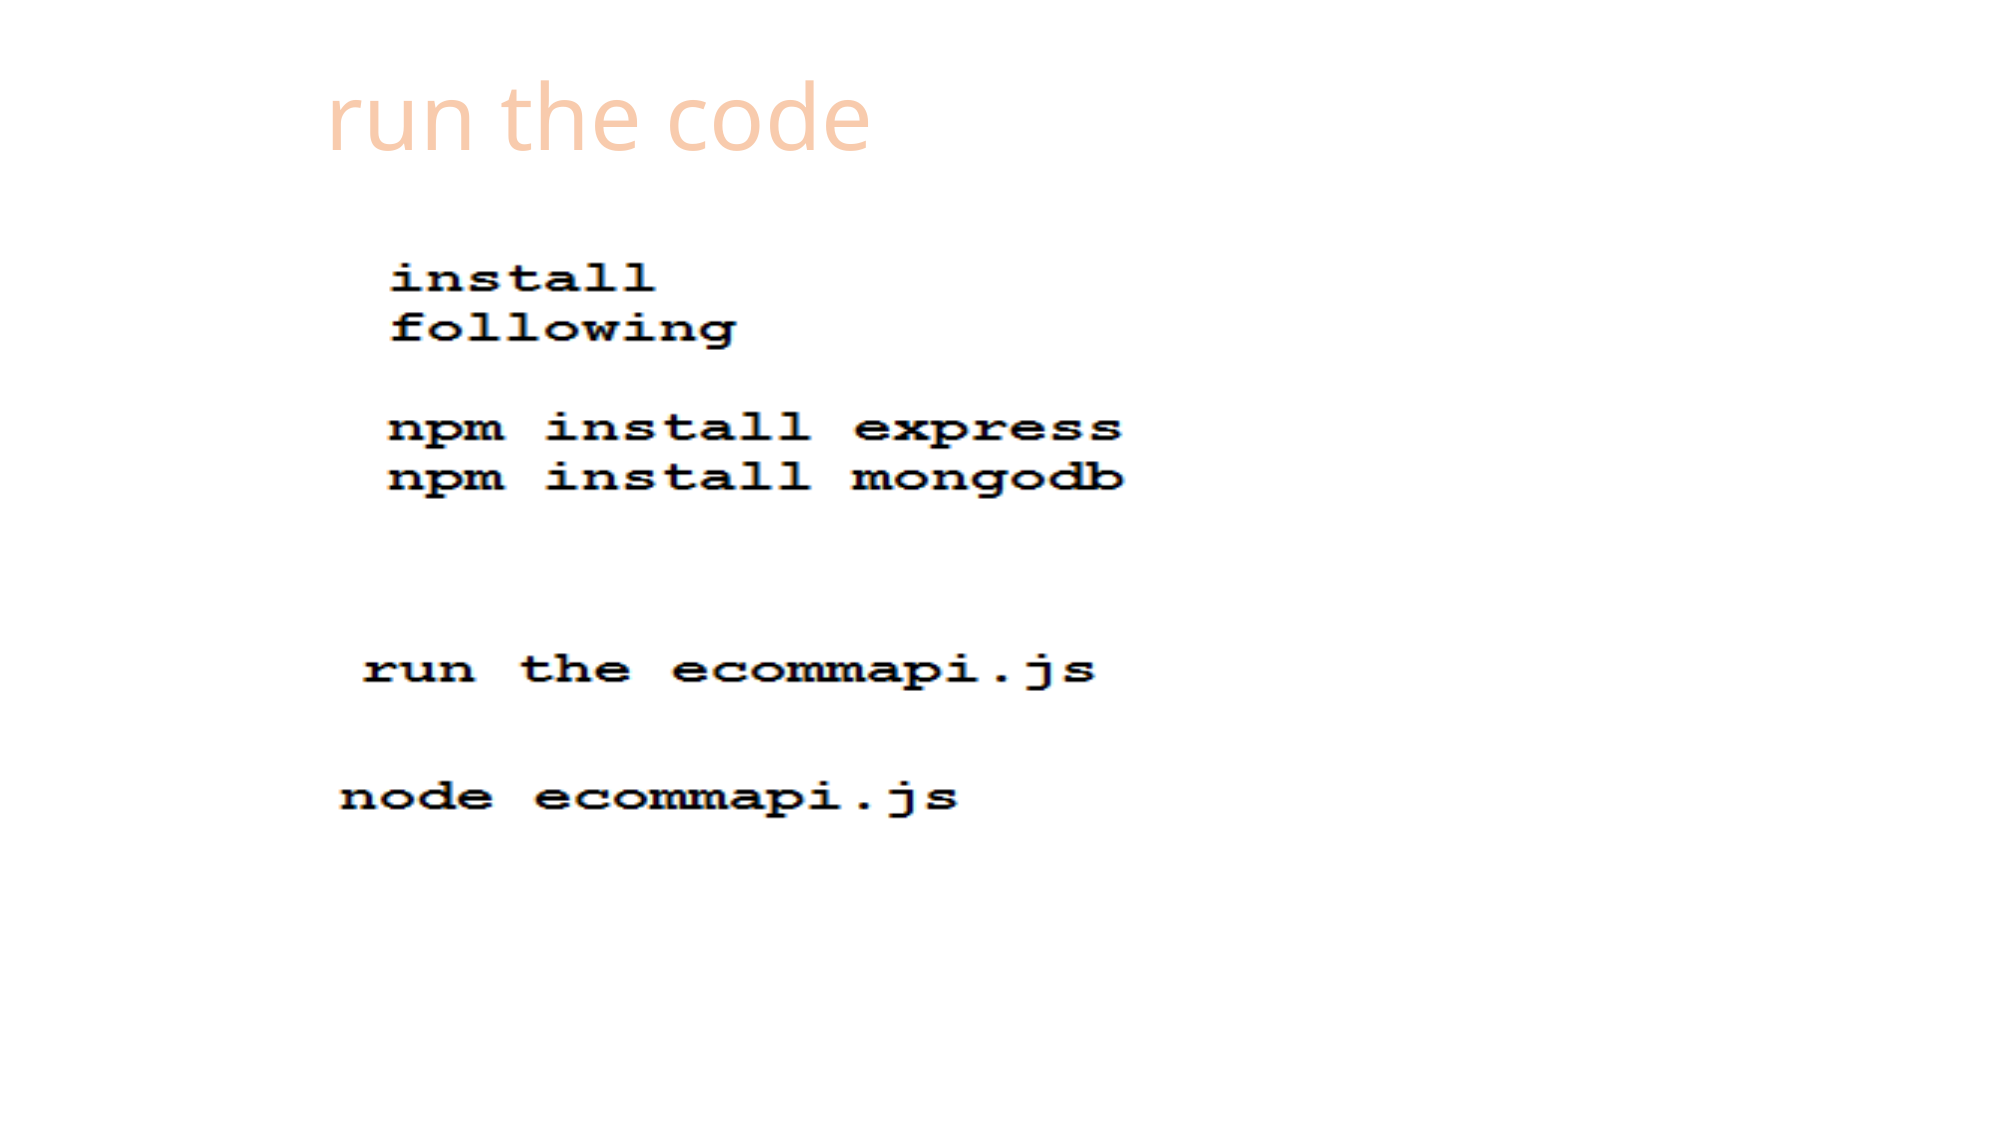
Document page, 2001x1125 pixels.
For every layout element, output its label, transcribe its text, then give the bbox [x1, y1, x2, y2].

title run the code [310, 59, 1863, 183]
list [137, 214, 1899, 908]
